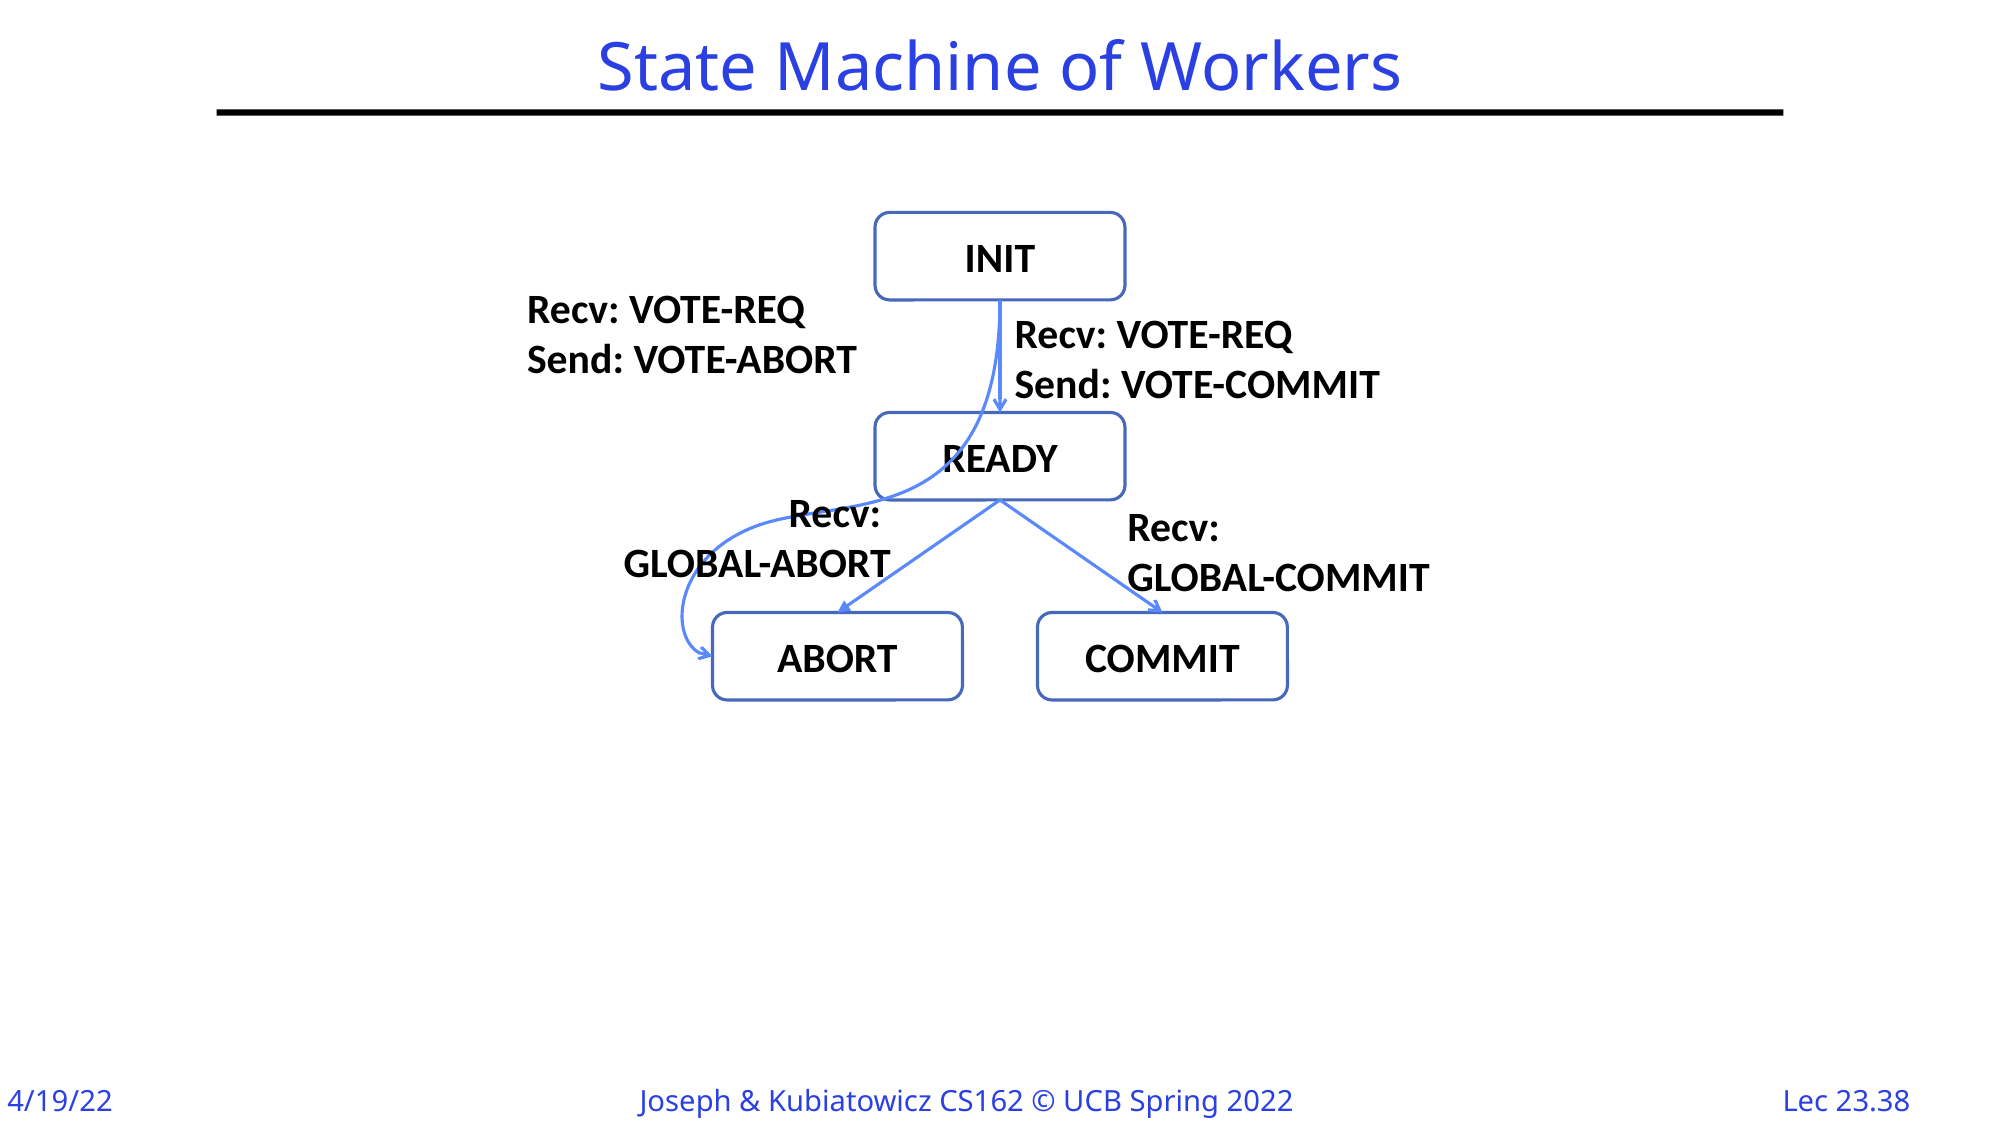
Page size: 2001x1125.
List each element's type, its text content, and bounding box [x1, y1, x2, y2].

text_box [862, 630, 976, 638]
title State Machine of Workers [216, 24, 1784, 113]
text_box Recv: VOTE-REQ Send: VOTE-ABORT [512, 274, 888, 390]
text_box COMMIT [1035, 610, 1290, 703]
text_box Recv: GLOBAL-COMMIT [1141, 492, 1663, 607]
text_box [677, 334, 1035, 622]
text_box ABORT [710, 630, 965, 703]
text_box Recv: VOTE-REQ Send: VOTE-COMMIT [999, 299, 1513, 415]
text_box INIT [872, 210, 1128, 303]
text_box Recv: GLOBAL-ABORT [530, 478, 672, 593]
text_box READY [1038, 415, 1128, 473]
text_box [1024, 474, 1138, 638]
